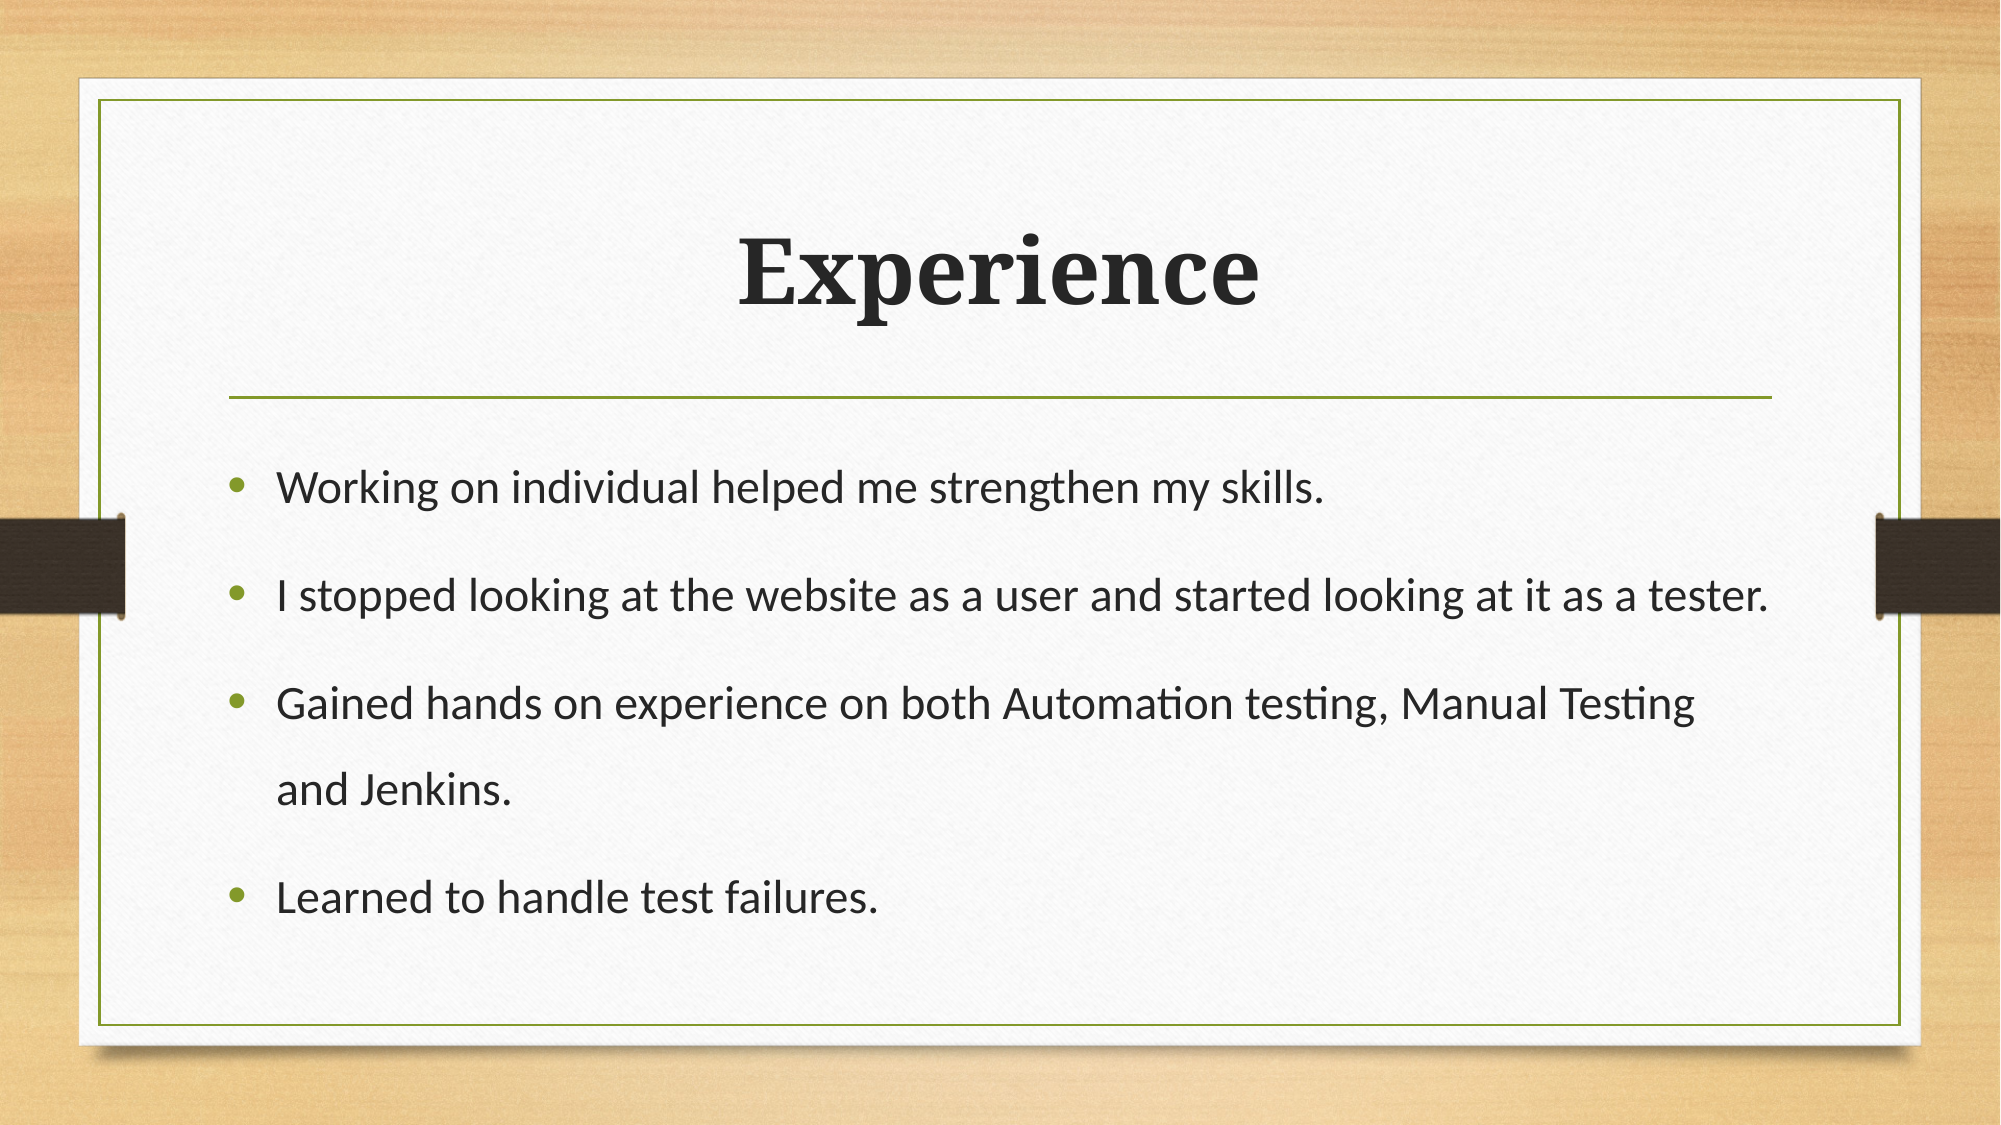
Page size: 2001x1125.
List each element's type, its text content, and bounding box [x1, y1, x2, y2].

title Experience [212, 161, 1788, 375]
list Working on individual helped me strengthen my skills. I stopped looking at the website as a user and started looking at it as a tester. Gained hands on experience on both Automation testing, Manual Testing and Jenkins. Learned to handle test failures. [212, 419, 1788, 964]
picture [0, 0, 2001, 1125]
